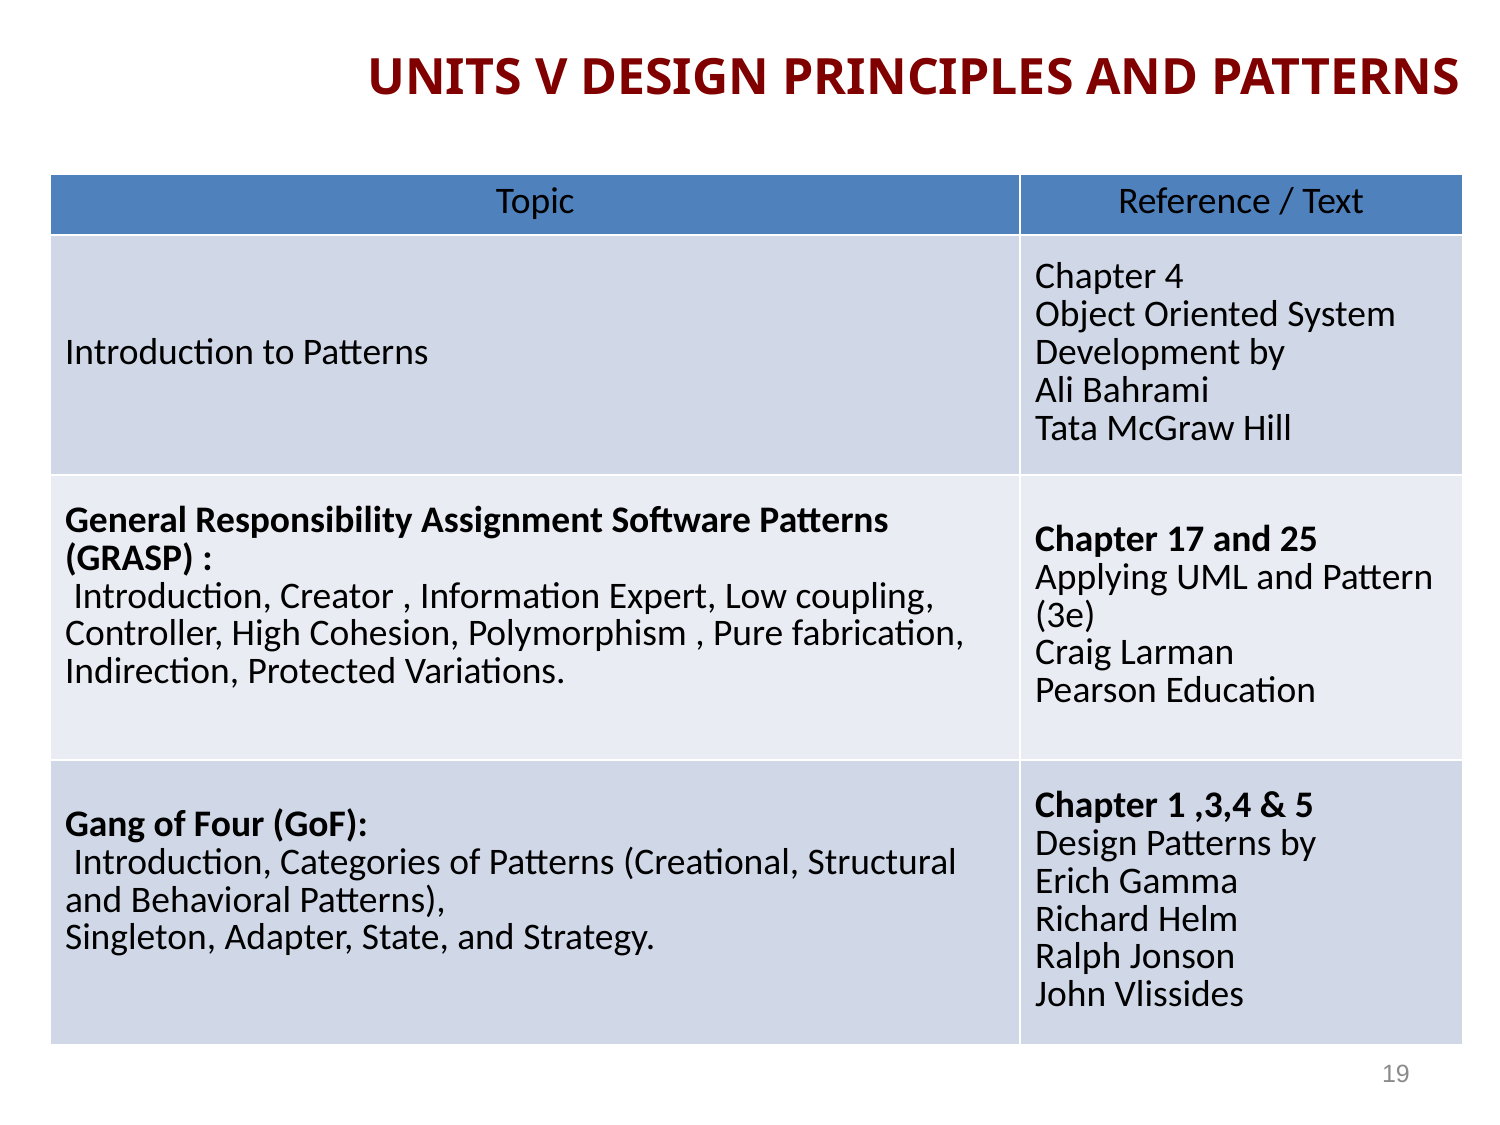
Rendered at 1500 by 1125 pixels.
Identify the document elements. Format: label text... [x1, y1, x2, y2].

table_header Reference / Text [1021, 175, 1462, 234]
table_cell General Responsibility Assignment Software Patterns (GRASP) : Introduction, Creator , Information Expert, Low coupling, Controller, High Cohesion, Polymorphism , Pure fabrication, Indirection, Protected Variations. [51, 476, 1019, 759]
table_header Topic [51, 175, 1019, 234]
slide_number 19 [1074, 1046, 1425, 1103]
text_box UNITS V DESIGN PRINCIPLES AND PATTERNS [35, 37, 1475, 113]
table_cell Chapter 17 and 25 Applying UML and Pattern (3e) Craig Larman Pearson Education [1021, 476, 1462, 759]
table_cell Introduction to Patterns [51, 236, 1019, 474]
table_cell Chapter 1 ,3,4 & 5 Design Patterns by Erich Gamma Richard Helm Ralph Jonson John Vlissides [1021, 761, 1462, 1044]
table_cell Chapter 4 Object Oriented System Development by Ali Bahrami Tata McGraw Hill [1021, 236, 1462, 474]
table_cell Gang of Four (GoF): Introduction, Categories of Patterns (Creational, Structural and Behavioral Patterns), Singleton, Adapter, State, and Strategy. [51, 761, 1019, 1044]
